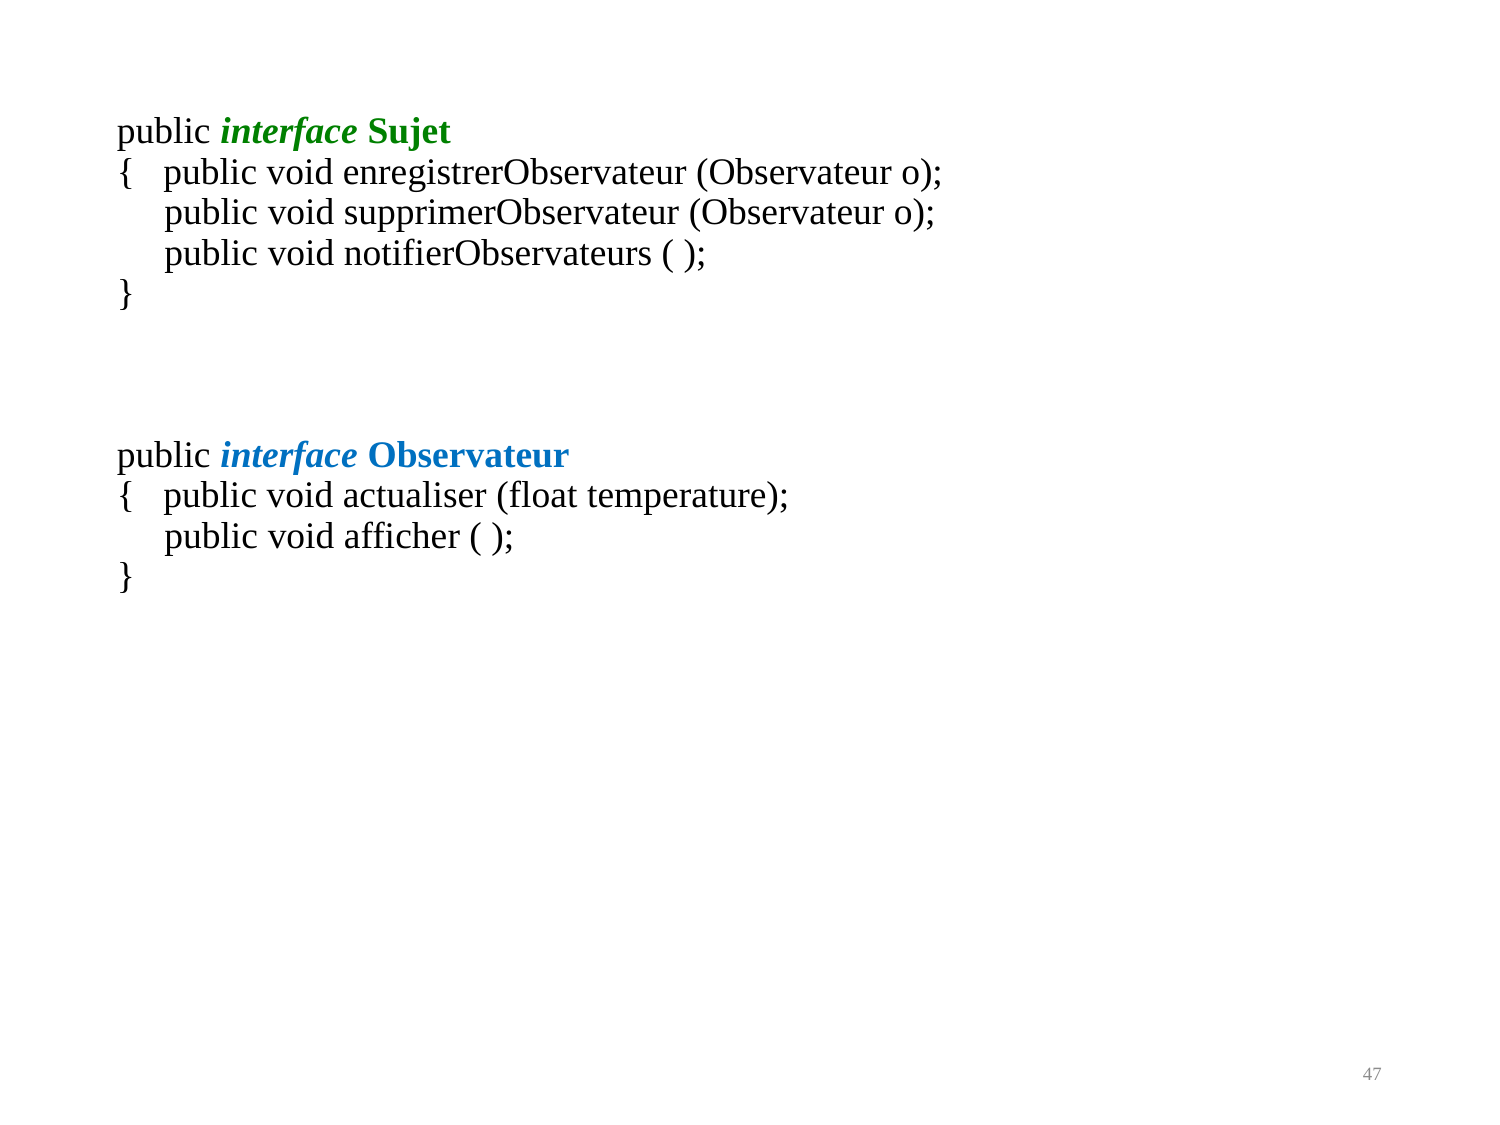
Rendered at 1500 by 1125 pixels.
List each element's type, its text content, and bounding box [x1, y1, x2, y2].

text_box public interface Sujet { public void enregistrerObservateur (Observateur o); public void supprimerObservateur (Observateur o); public void notifierObservateurs ( ); } public interface Observateur { public void actualiser (float temperature); public void afficher ( ); } [102, 104, 1415, 645]
slide_number 47 [1059, 1042, 1397, 1103]
